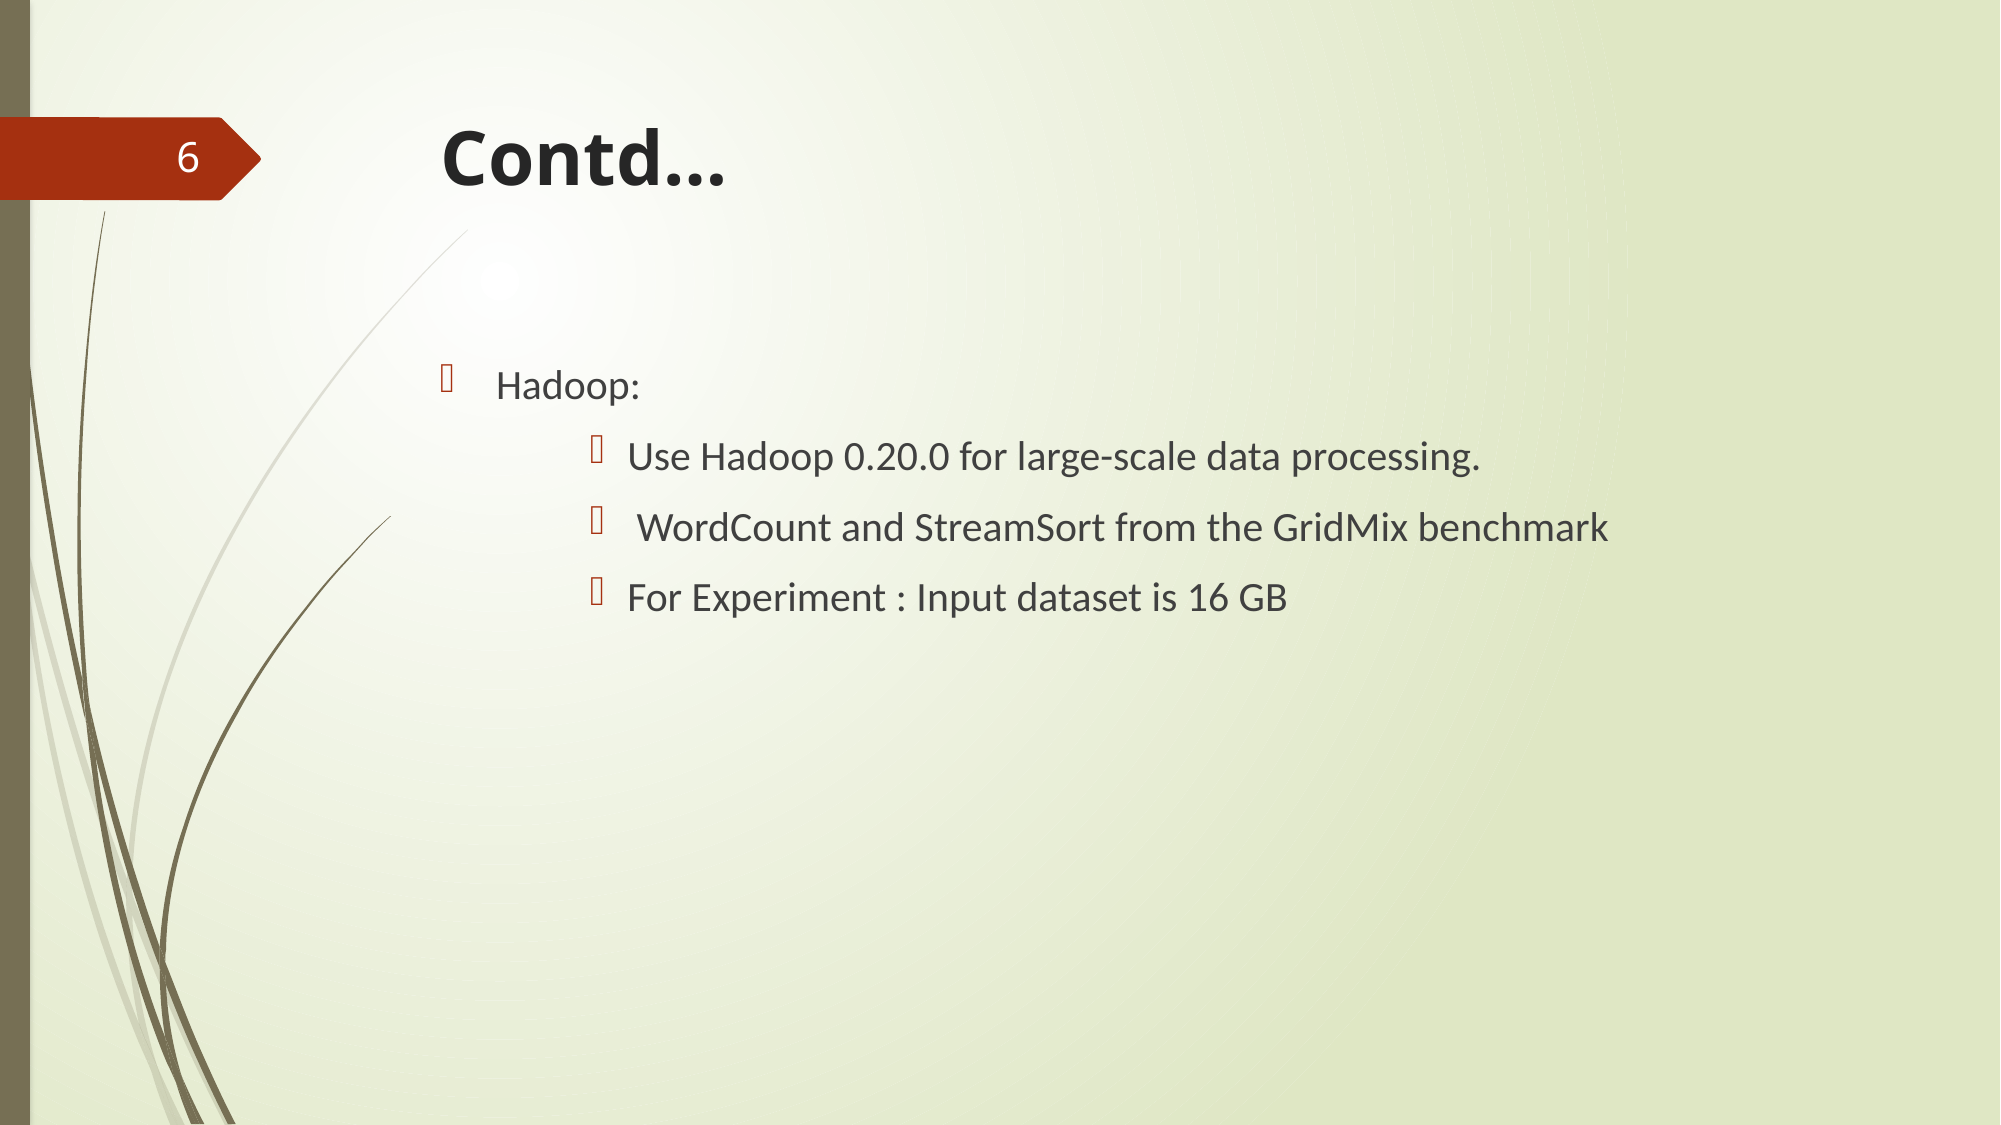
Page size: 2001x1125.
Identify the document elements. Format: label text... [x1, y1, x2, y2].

list Hadoop: Use Hadoop 0.20.0 for large-scale data processing. WordCount and StreamSort from the GridMix benchmark For Experiment : Input dataset is 16 GB [424, 350, 1888, 970]
title Contd… [425, 102, 1888, 313]
slide_number 6 [87, 129, 216, 190]
